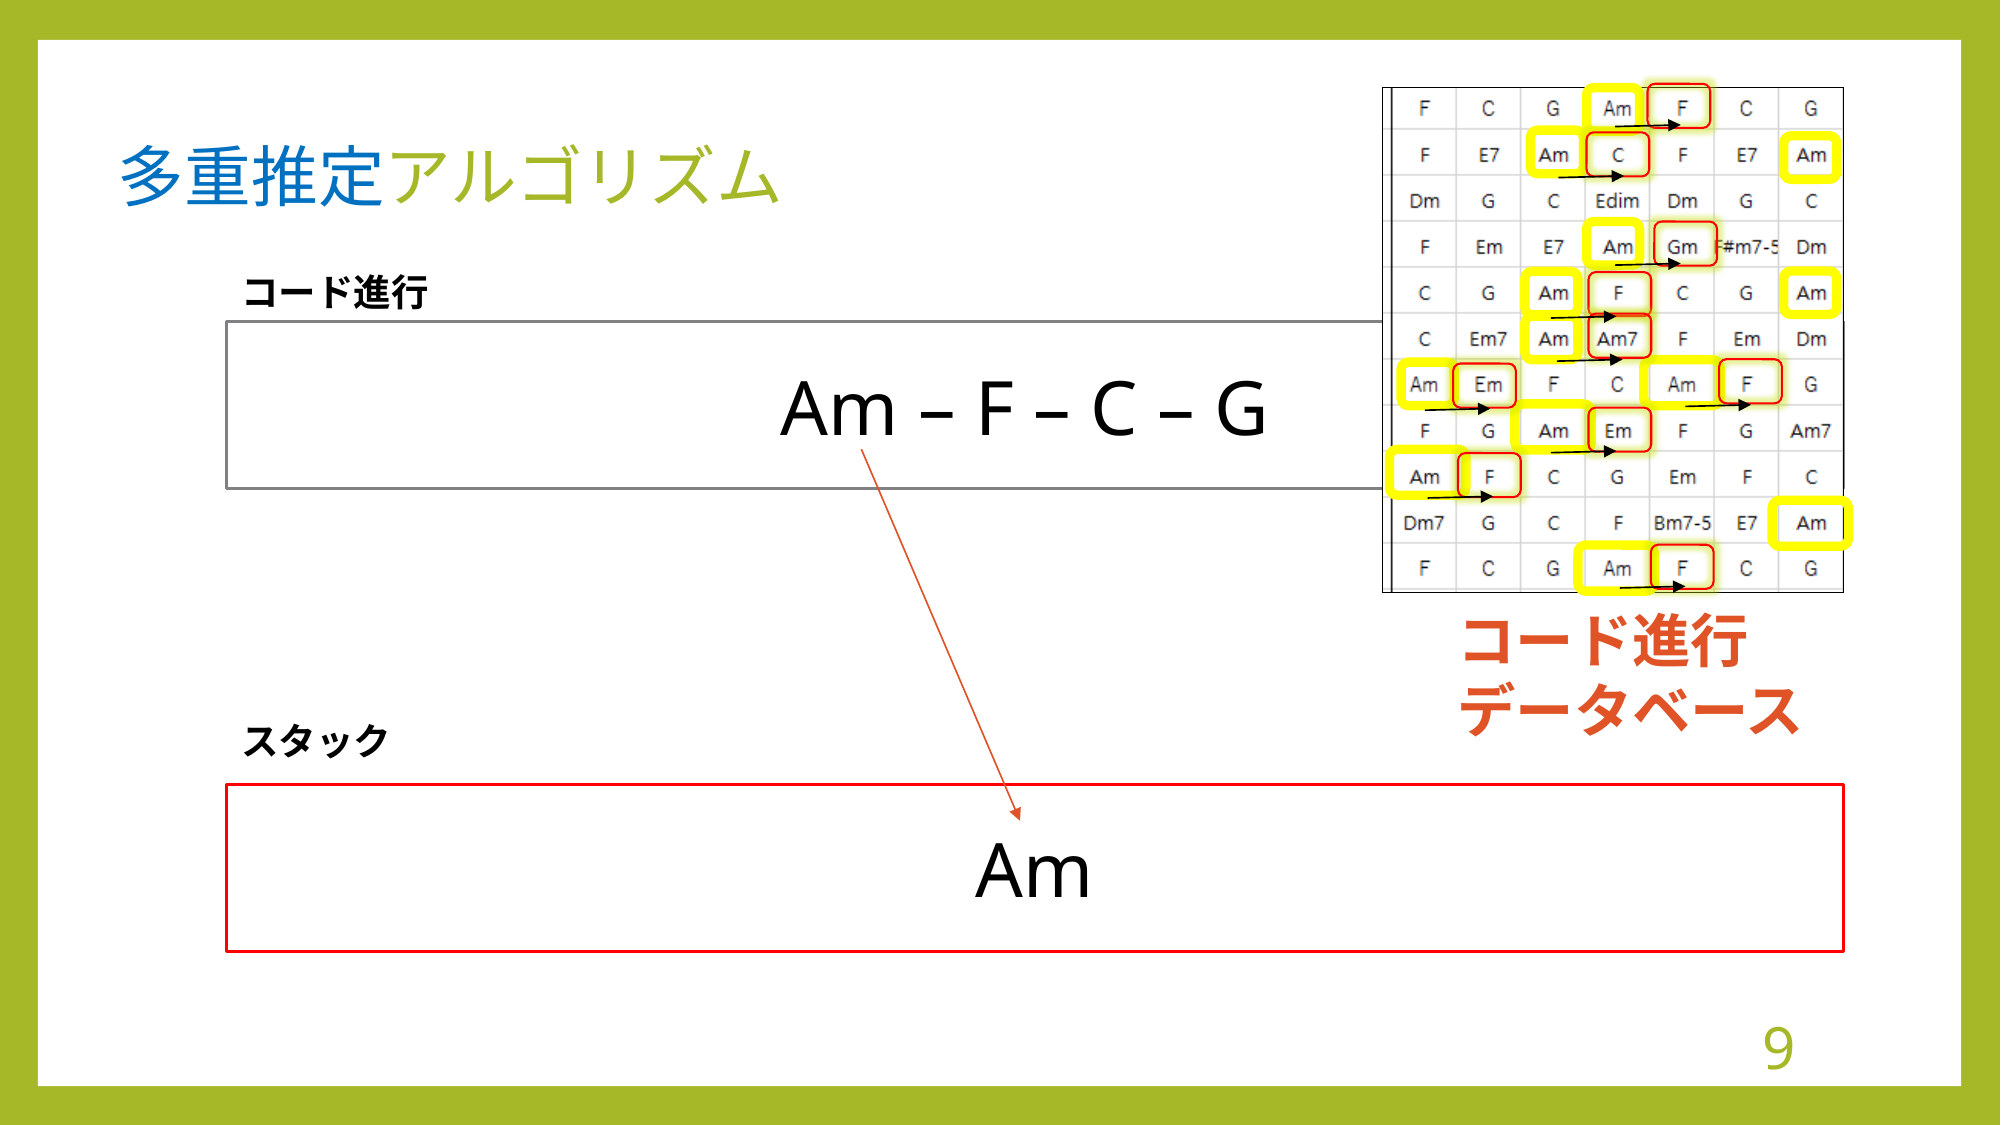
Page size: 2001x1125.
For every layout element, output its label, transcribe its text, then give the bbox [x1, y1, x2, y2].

slide_number 9 [1530, 1020, 1811, 1081]
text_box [1619, 585, 1686, 589]
picture [1382, 87, 1844, 594]
text_box Am [225, 783, 1845, 953]
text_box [1427, 495, 1494, 499]
text_box スタック [226, 710, 688, 771]
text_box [861, 448, 1021, 821]
text_box コード進行 [226, 285, 688, 321]
title 多重推定アルゴリズム [102, 74, 1565, 285]
text_box Am – F – C – G [225, 320, 1376, 490]
text_box コード進行データベース [1443, 602, 1837, 752]
